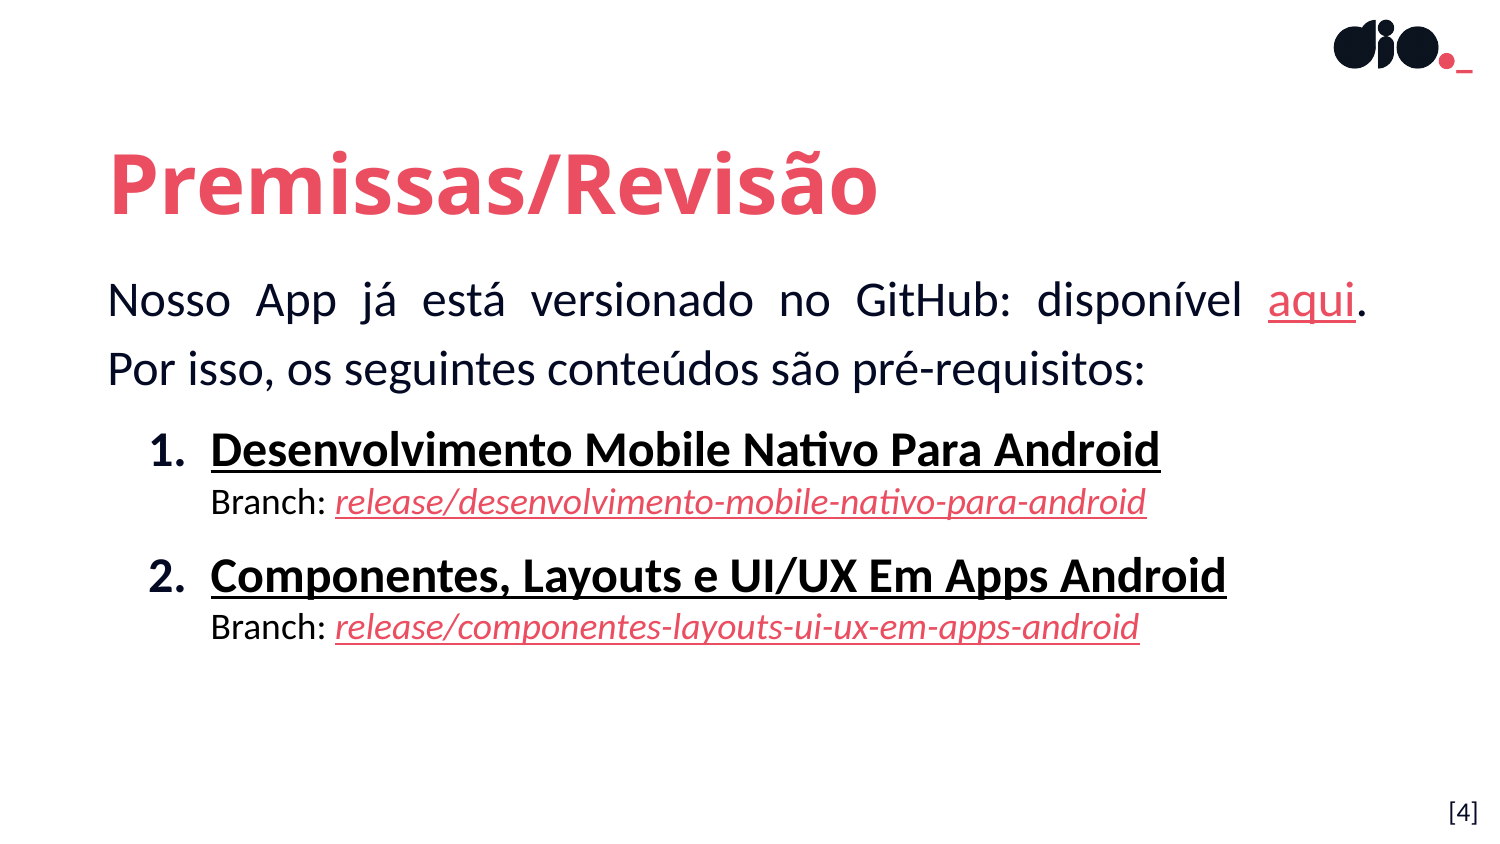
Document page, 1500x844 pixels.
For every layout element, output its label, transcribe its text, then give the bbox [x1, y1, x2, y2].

text_box Premissas/Revisão [92, 104, 1408, 243]
picture [1333, 19, 1473, 74]
slide_number [‹#›] [1403, 779, 1494, 844]
text_box Nosso App já está versionado no GitHub: disponível aqui. Por isso, os seguintes conteúdos são pré-requisitos: Desenvolvimento Mobile Nativo Para Android Branch: release/desenvolvimento-mobile-nativo-para-android Componentes, Layouts e UI/UX Em Apps Android Branch: release/componentes-layouts-ui-ux-em-apps-android [92, 243, 1408, 749]
